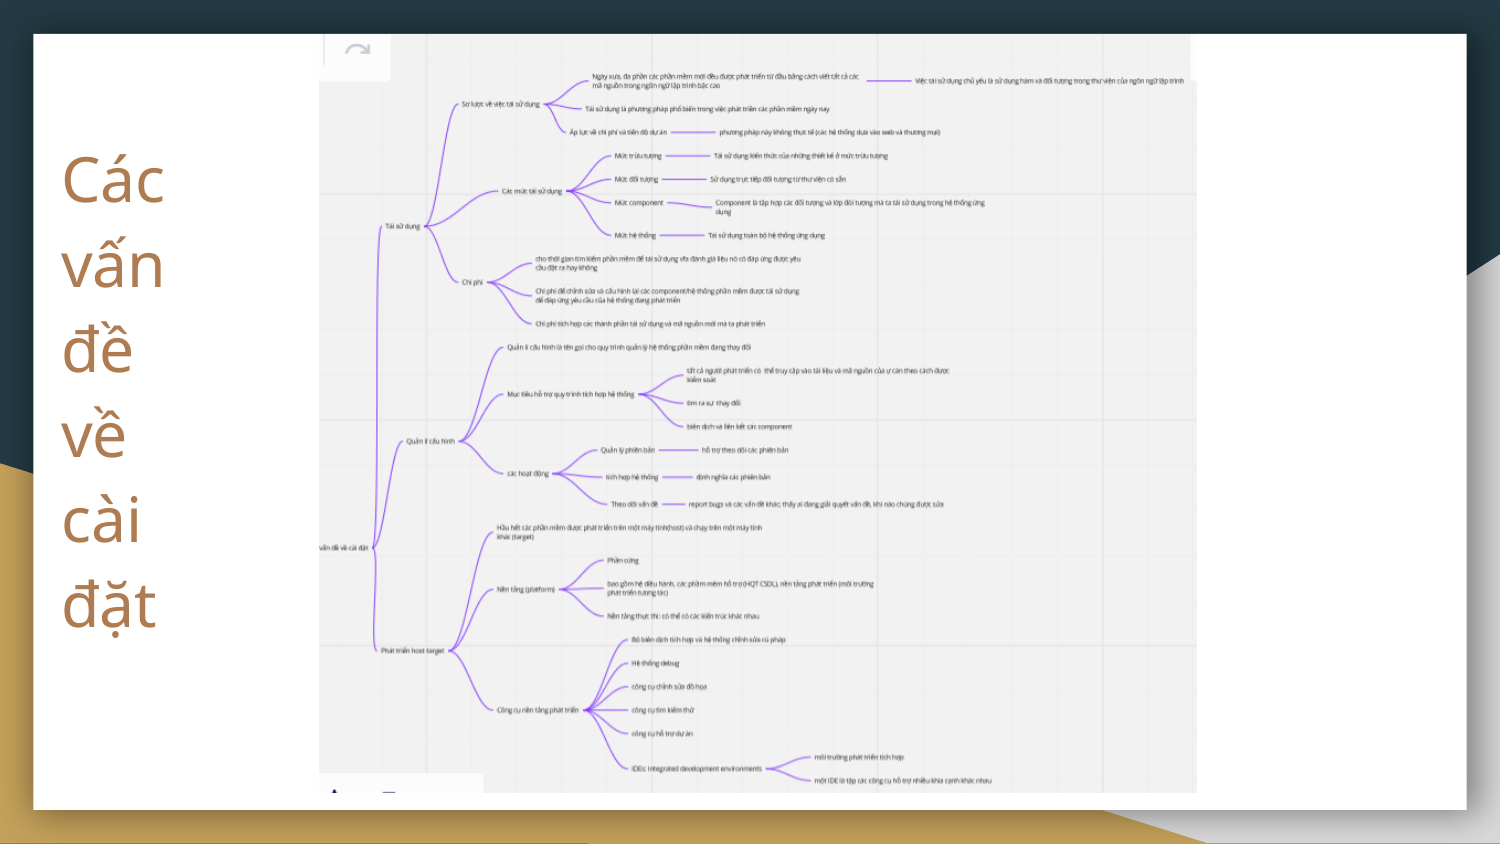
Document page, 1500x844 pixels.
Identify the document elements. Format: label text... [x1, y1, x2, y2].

title Các vấn đề về cài đặt [46, 120, 216, 724]
picture [319, 33, 1198, 793]
